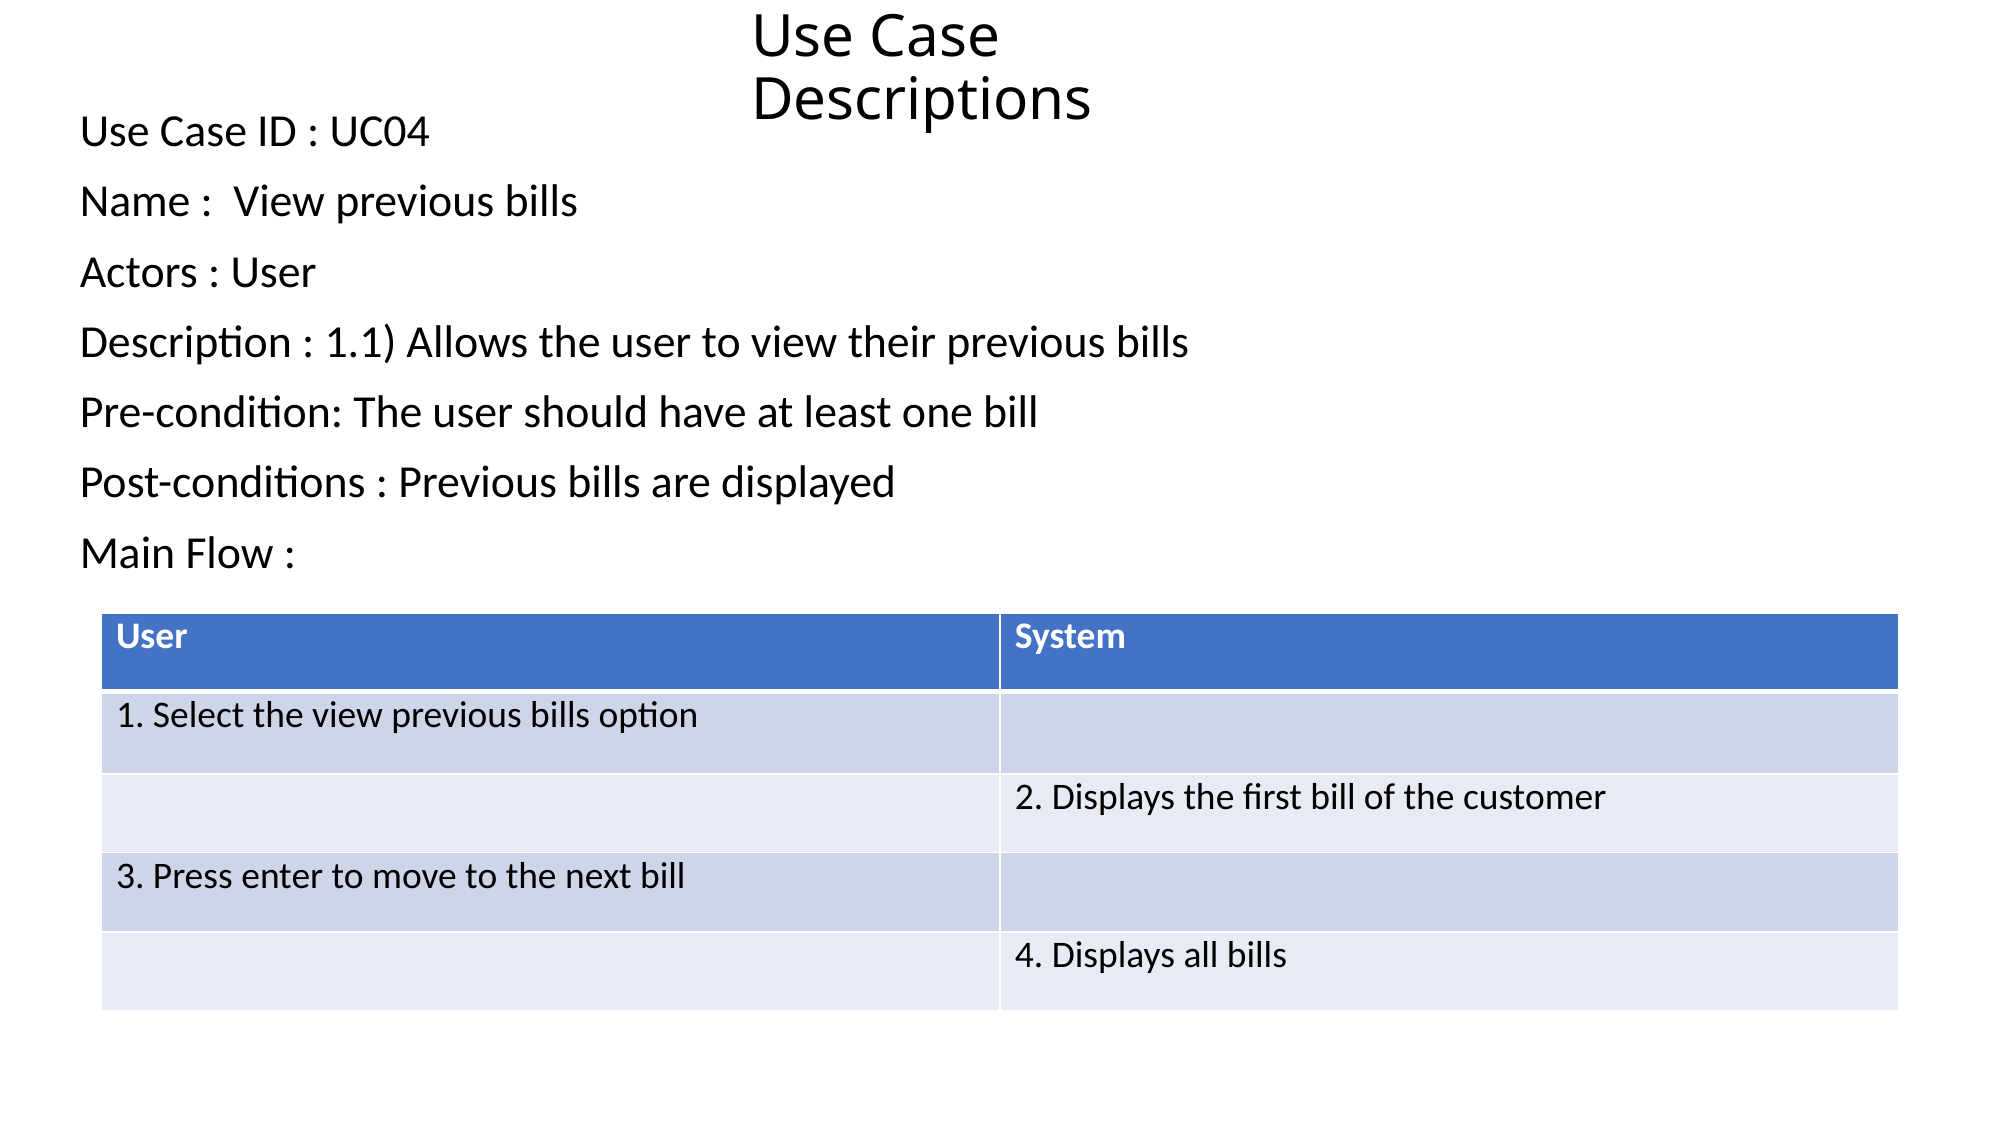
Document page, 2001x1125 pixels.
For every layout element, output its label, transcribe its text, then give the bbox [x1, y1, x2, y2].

list Use Case ID : UC04 Name : View previous bills Actors : User Description : 1.1) Allows the user to view their previous bills Pre-condition: The user should have at least one bill Post-conditions : Previous bills are displayed Main Flow : [64, 99, 1863, 1091]
table_header System [1001, 614, 1898, 689]
table_cell 4. Displays all bills [1001, 933, 1898, 1010]
table_cell 2. Displays the first bill of the customer [1001, 775, 1898, 852]
table_cell 3. Press enter to move to the next bill [102, 853, 999, 931]
title Use Case Descriptions [736, 26, 1288, 99]
table_cell [1001, 694, 1898, 773]
table_cell [102, 933, 999, 1010]
table_header User [102, 614, 999, 689]
table_cell [1001, 853, 1898, 931]
table_cell 1. Select the view previous bills option [102, 694, 999, 773]
table_cell [102, 775, 999, 852]
